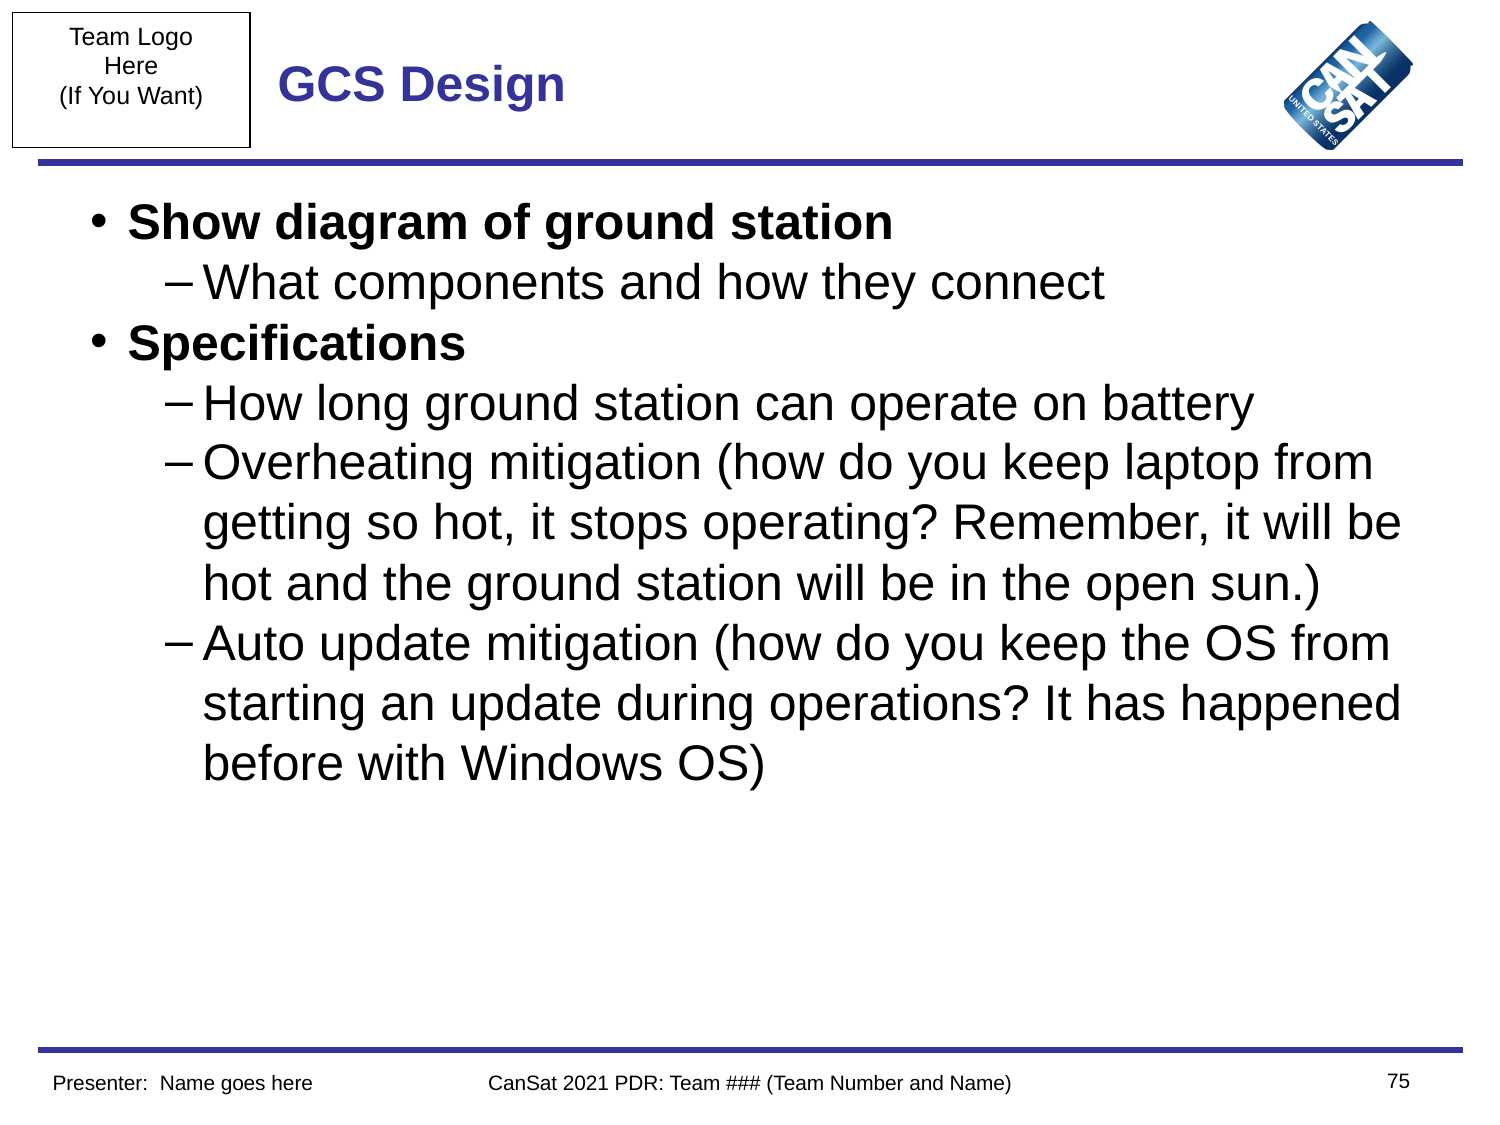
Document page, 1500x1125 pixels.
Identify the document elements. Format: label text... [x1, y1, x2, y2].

slide_number ‹#› [1312, 1059, 1425, 1100]
list Show diagram of ground station What components and how they connect Specifications How long ground station can operate on battery Overheating mitigation (how do you keep laptop from getting so hot, it stops operating? Remember, it will be hot and the ground station will be in the open sun.) Auto update mitigation (how do you keep the OS from starting an update during operations? It has happened before with Windows OS) [37, 174, 1463, 1025]
footer CanSat 2021 PDR: Team ### (Team Number and Name) [450, 1062, 1050, 1103]
text_box Presenter: Name goes here [37, 1062, 413, 1103]
picture [1284, 21, 1413, 150]
title GCS Design [262, 12, 1238, 150]
